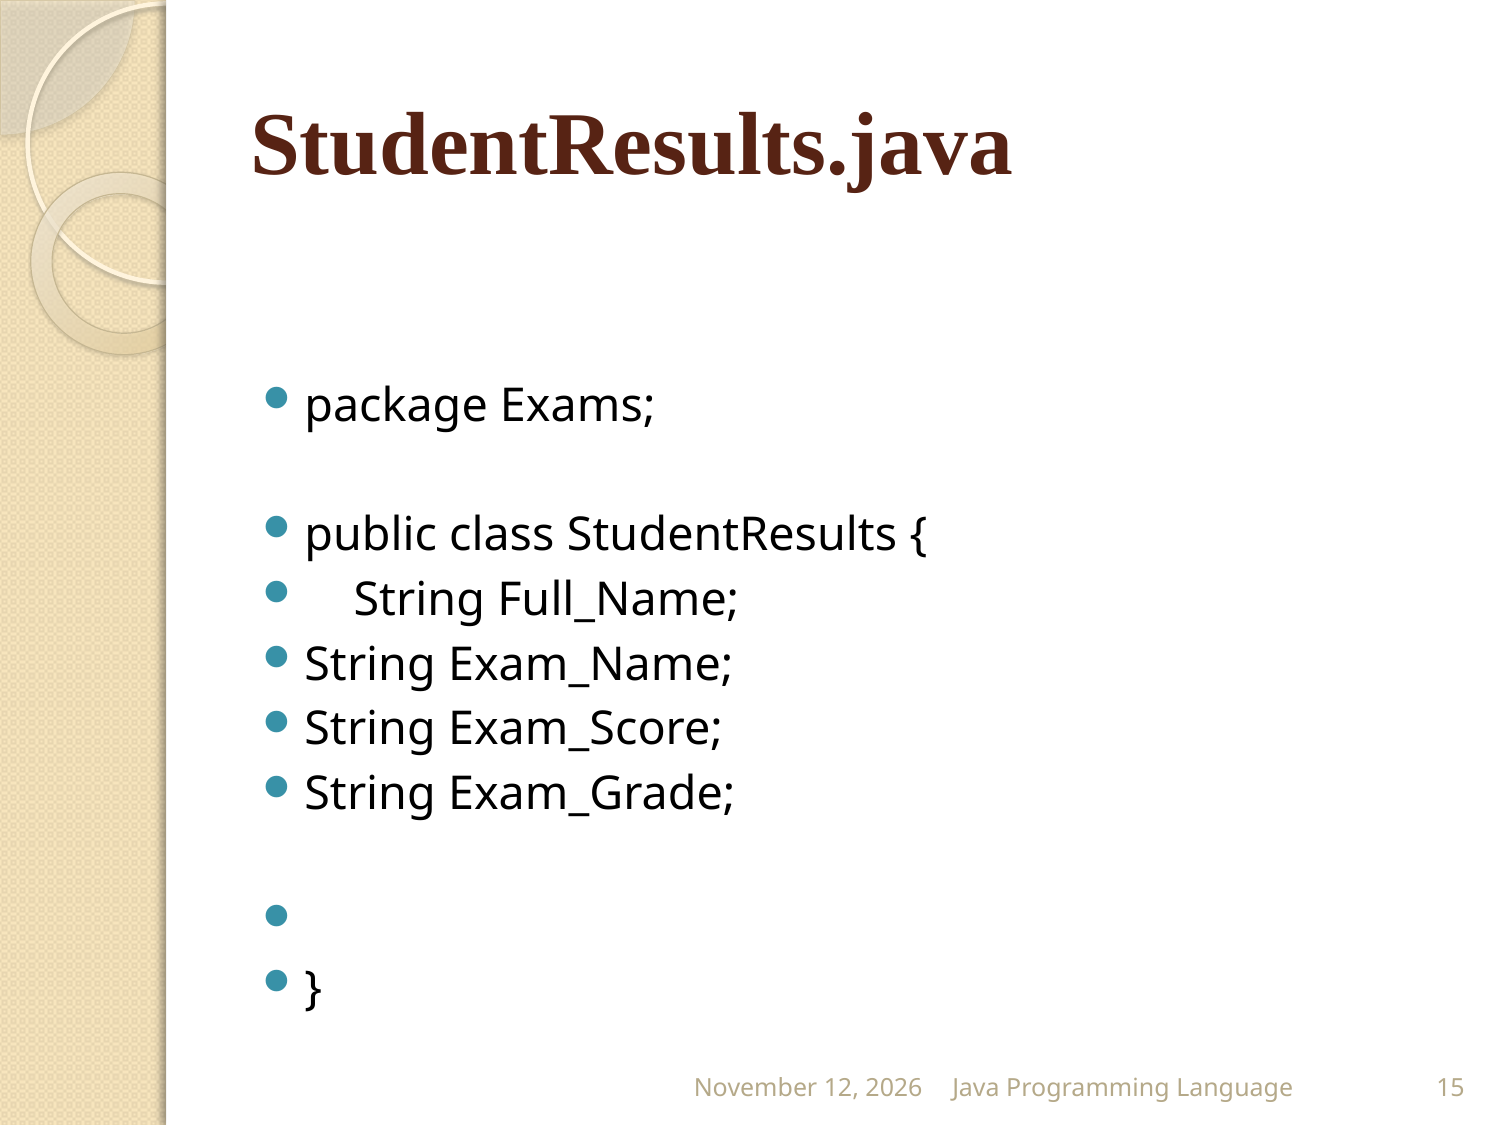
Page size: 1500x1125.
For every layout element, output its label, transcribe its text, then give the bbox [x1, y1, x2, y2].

list package Exams; public class StudentResults { String Full_Name; String Exam_Name; String Exam_Score; String Exam_Grade; } [235, 237, 1466, 1025]
slide_number 15 [1413, 1034, 1488, 1113]
title StudentResults.java [235, 45, 1466, 233]
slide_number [587, 1034, 937, 1113]
footer Java Programming Language [937, 1034, 1413, 1113]
